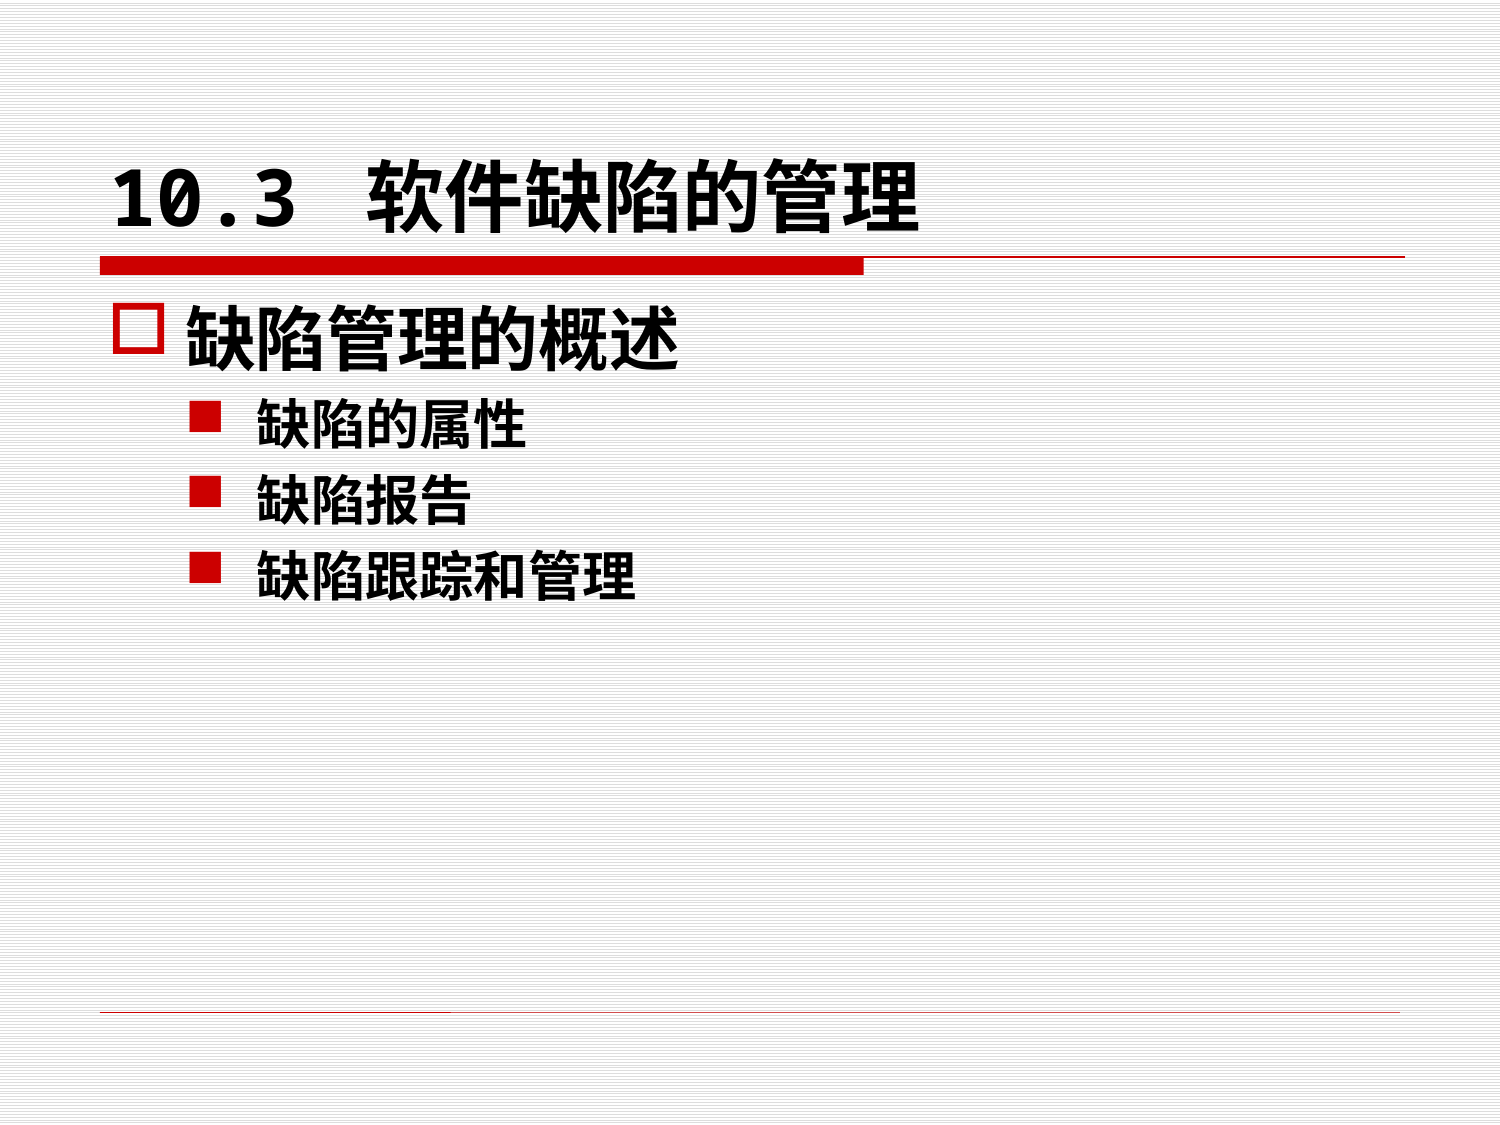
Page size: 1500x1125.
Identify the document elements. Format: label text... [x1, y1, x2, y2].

slide_number [1074, 1024, 1401, 1103]
title 10.3 软件缺陷的管理 [94, 50, 1407, 250]
list 缺陷管理的概述 缺陷的属性 缺陷报告 缺陷跟踪和管理 [92, 287, 1406, 988]
